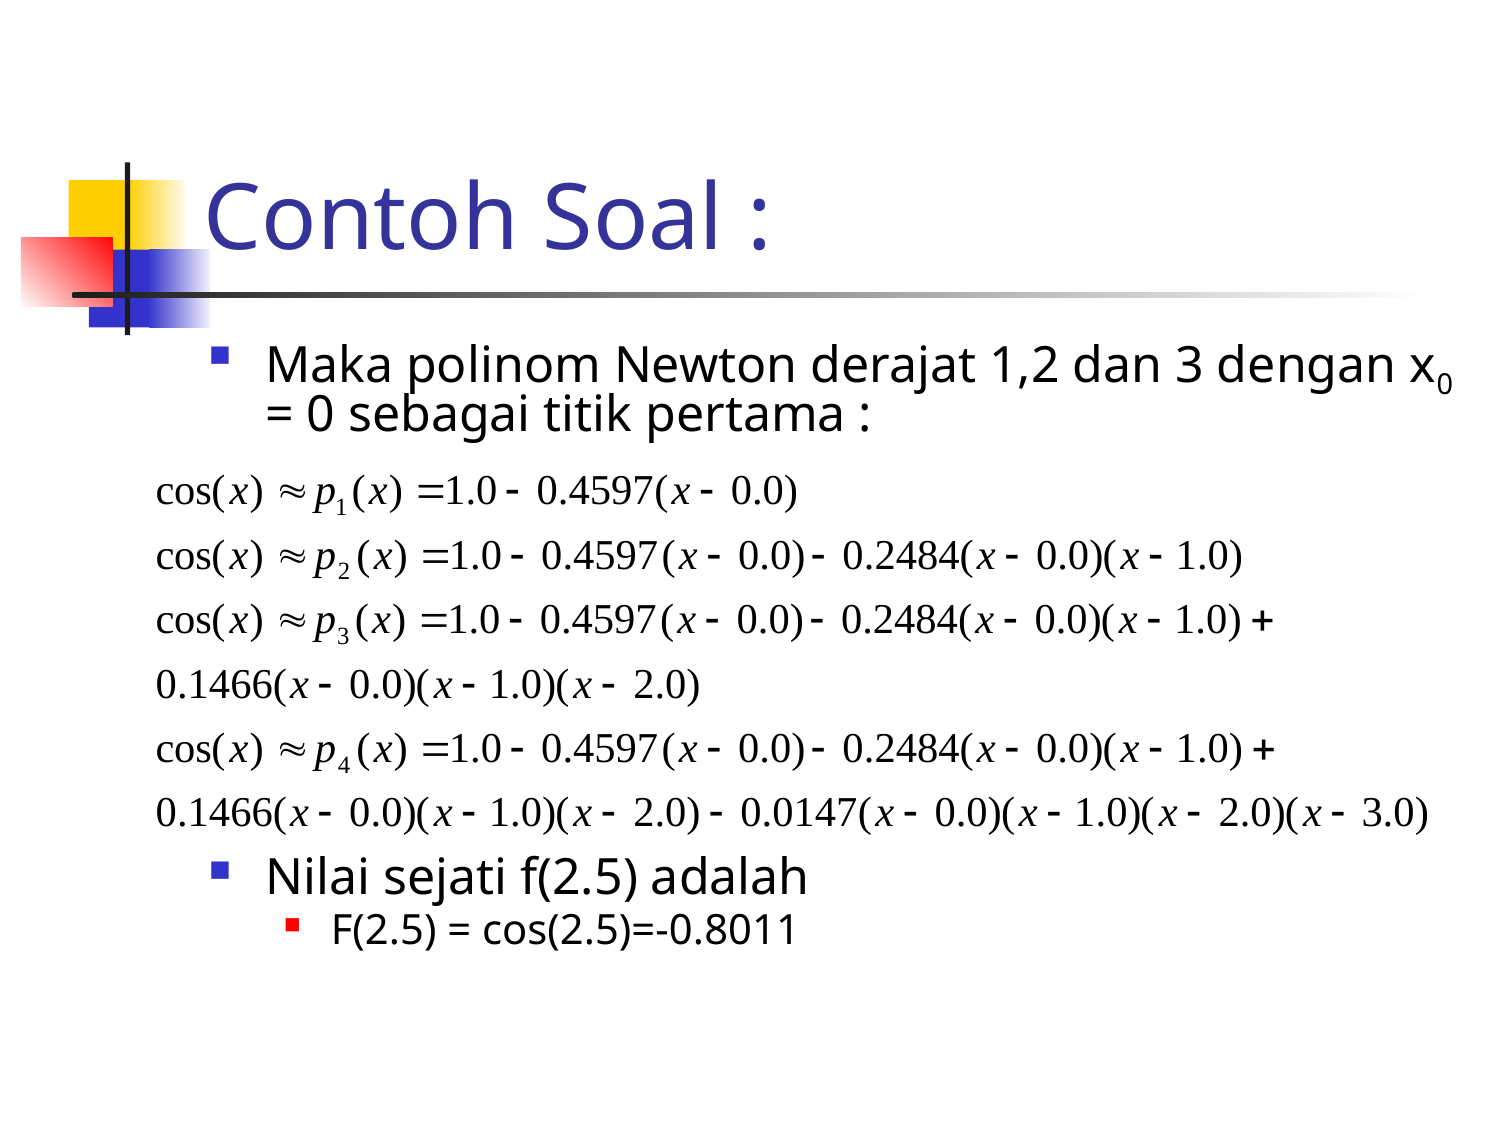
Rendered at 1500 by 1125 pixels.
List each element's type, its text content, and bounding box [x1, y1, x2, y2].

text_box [149, 462, 1438, 846]
list Maka polinom Newton derajat 1,2 dan 3 dengan x0 = 0 sebagai titik pertama : Nilai sejati f(2.5) adalah F(2.5) = cos(2.5)=-0.8011 [193, 331, 1469, 1006]
title Contoh Soal : [188, 35, 1468, 275]
